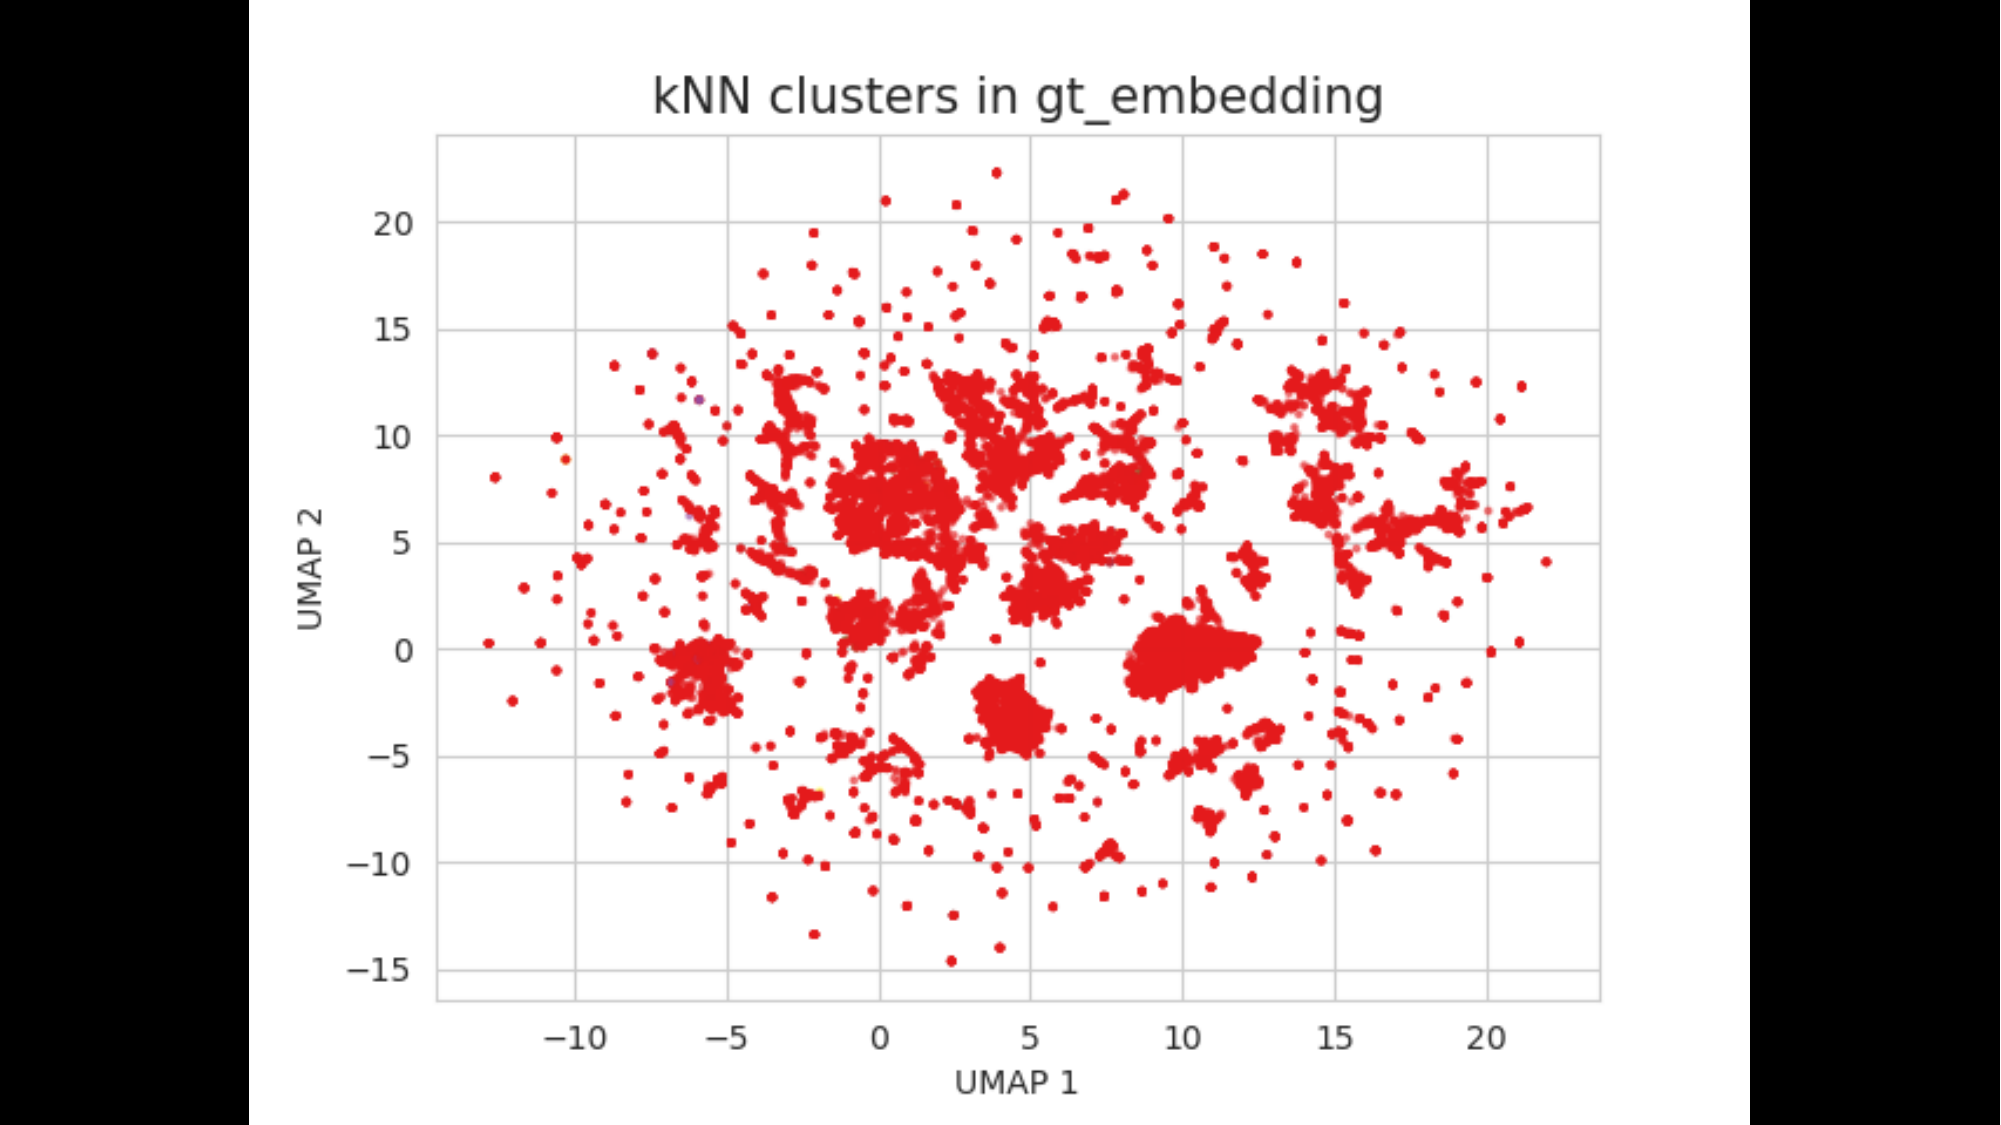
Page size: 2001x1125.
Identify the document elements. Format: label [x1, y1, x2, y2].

picture [249, 0, 1750, 1125]
